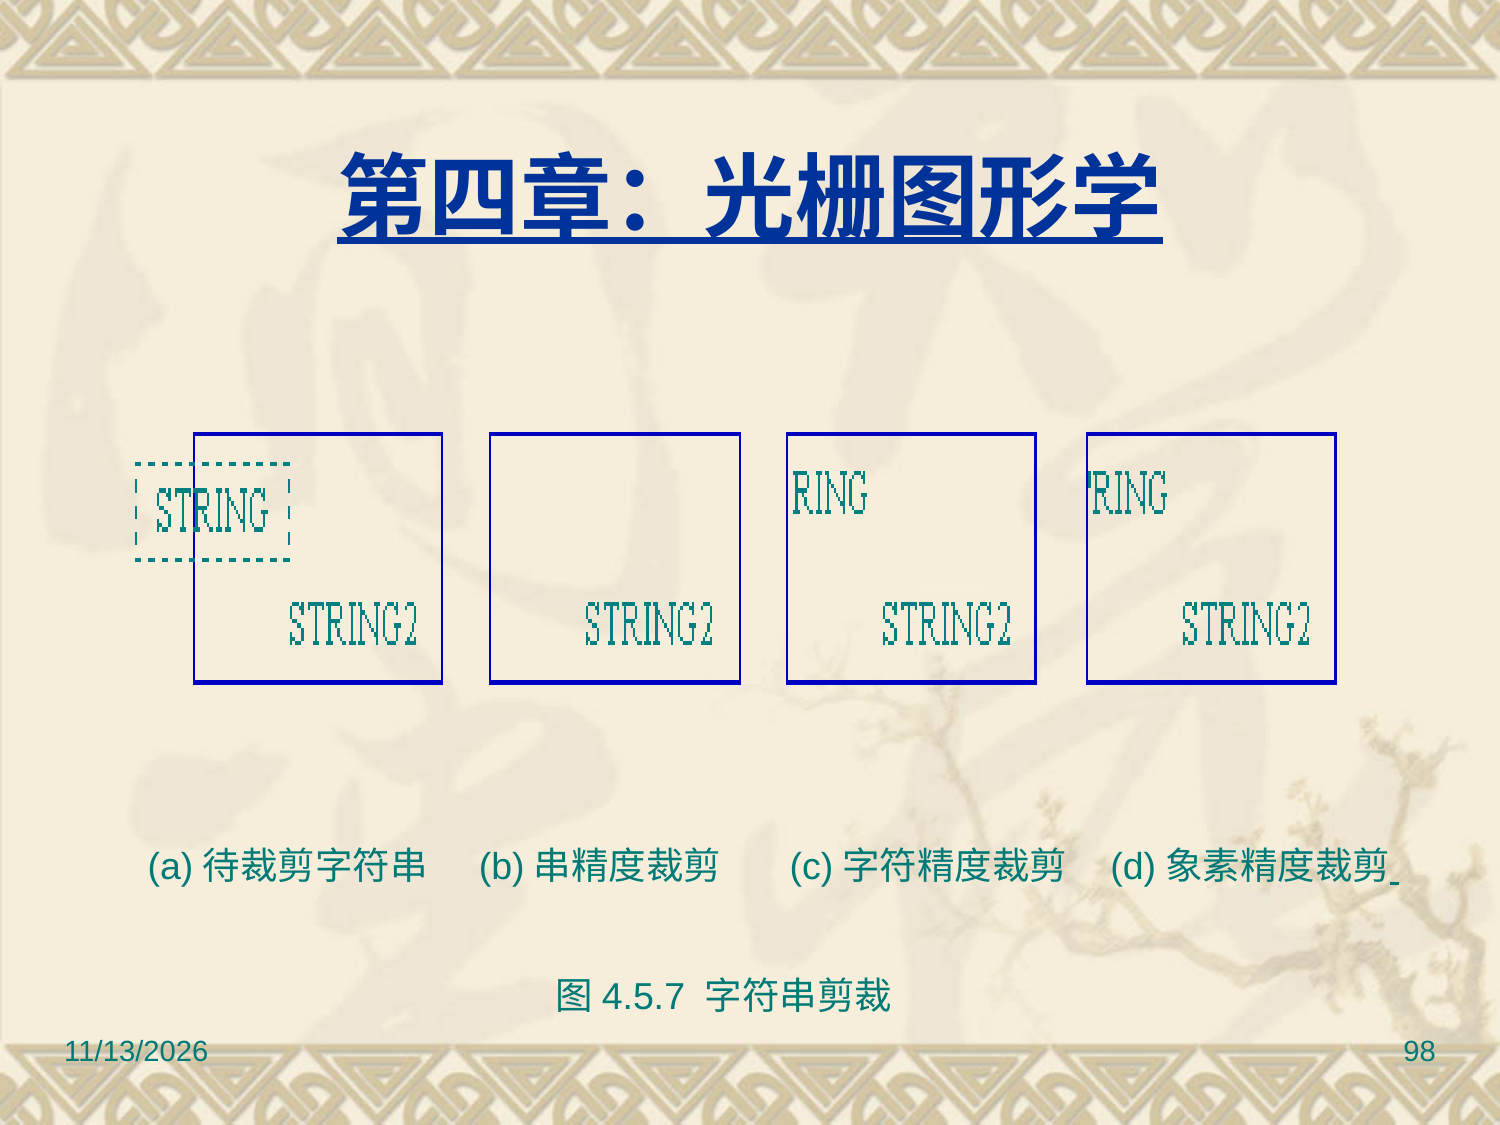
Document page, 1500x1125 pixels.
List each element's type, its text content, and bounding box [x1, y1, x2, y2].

text_box 图4.5.7 字符串剪裁 [540, 964, 907, 1024]
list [135, 432, 1338, 685]
text_box 12/30/2016 [49, 1024, 425, 1103]
picture [0, 0, 1500, 1125]
title 第四章：光栅图形学 [49, 99, 1451, 288]
text_box (a)待裁剪字符串 (b)串精度裁剪 (c)字符精度裁剪 (d)象素精度裁剪 [132, 834, 1414, 894]
text_box 98 [1074, 1024, 1451, 1103]
